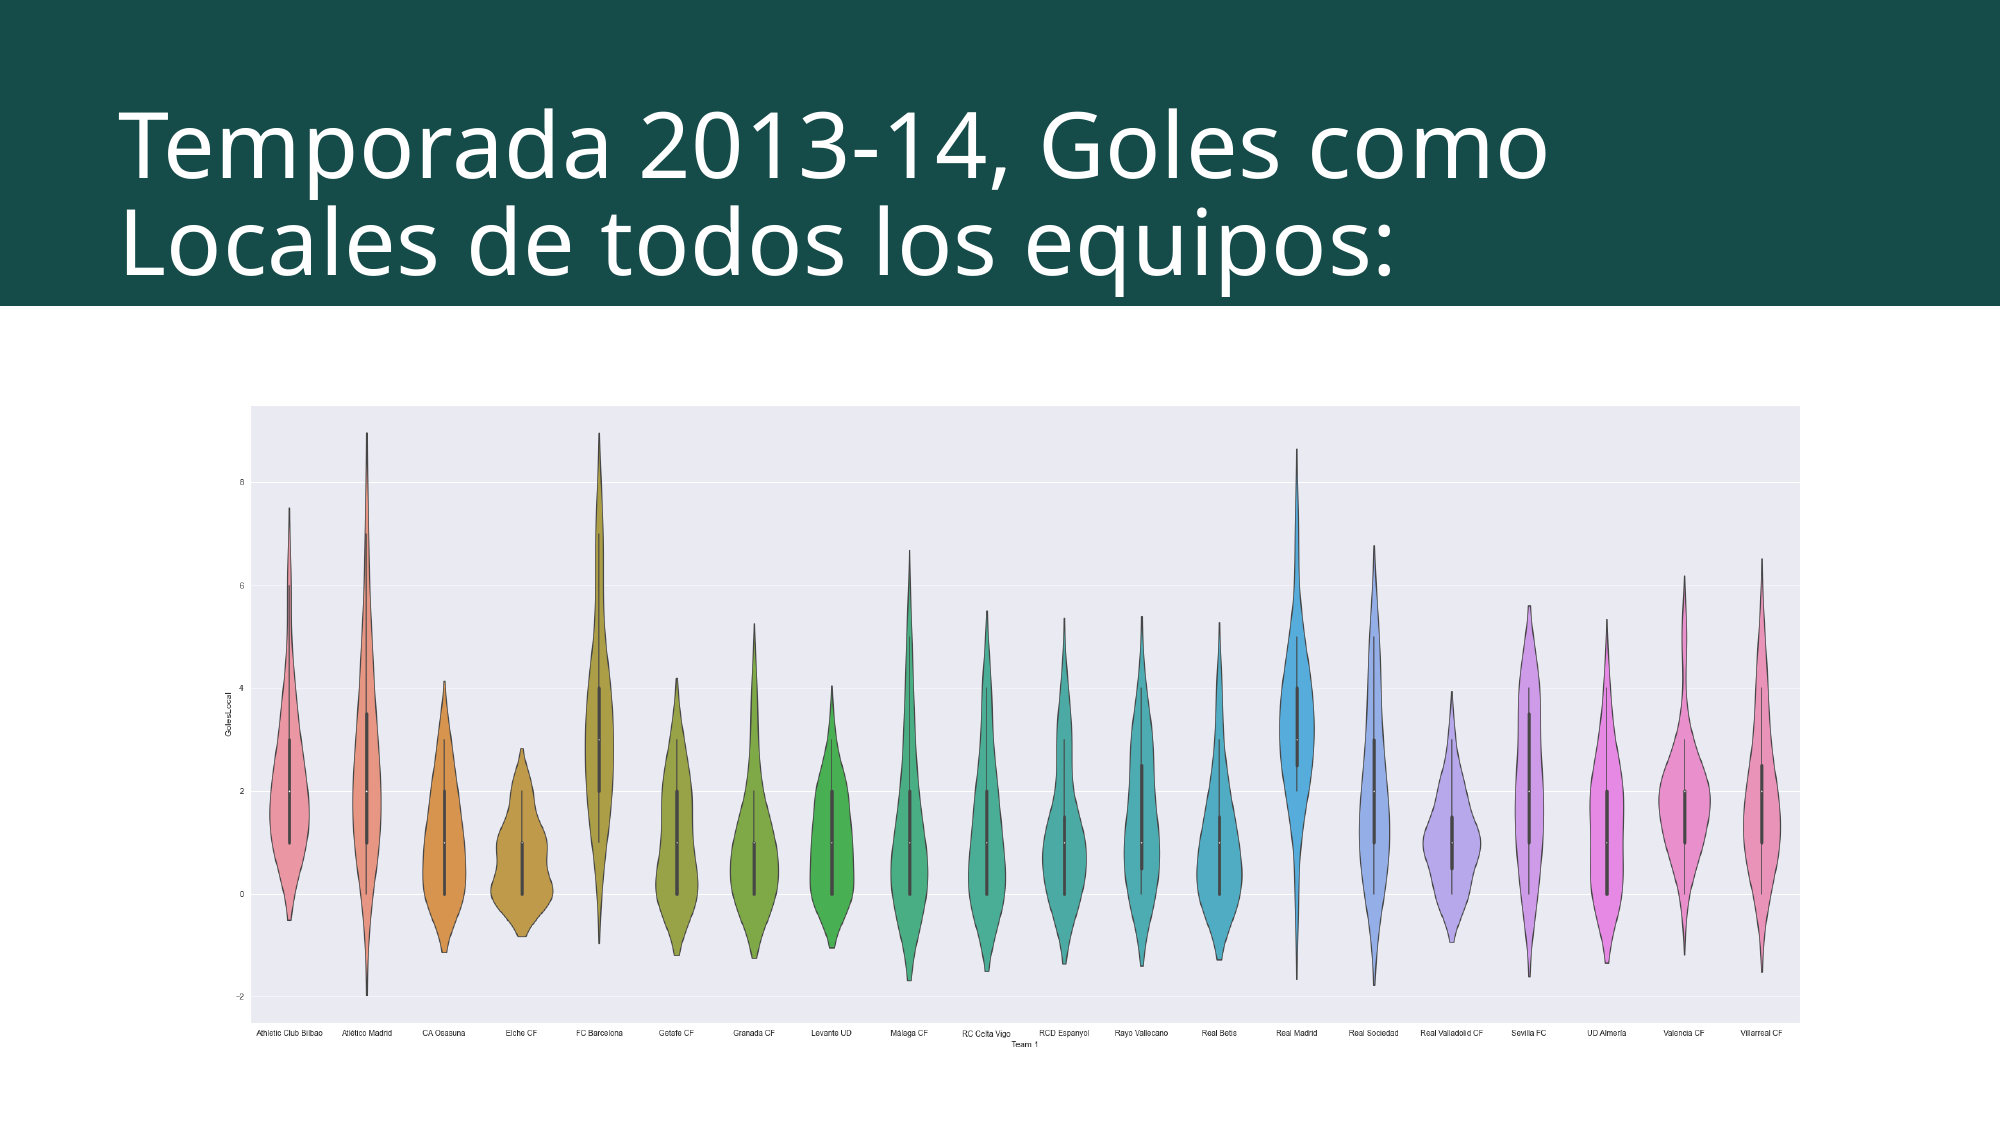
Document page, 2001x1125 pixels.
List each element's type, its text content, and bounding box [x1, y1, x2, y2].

picture [0, 306, 2000, 1125]
title Temporada 2013-14, Goles como Locales de todos los equipos: [118, 101, 1878, 306]
